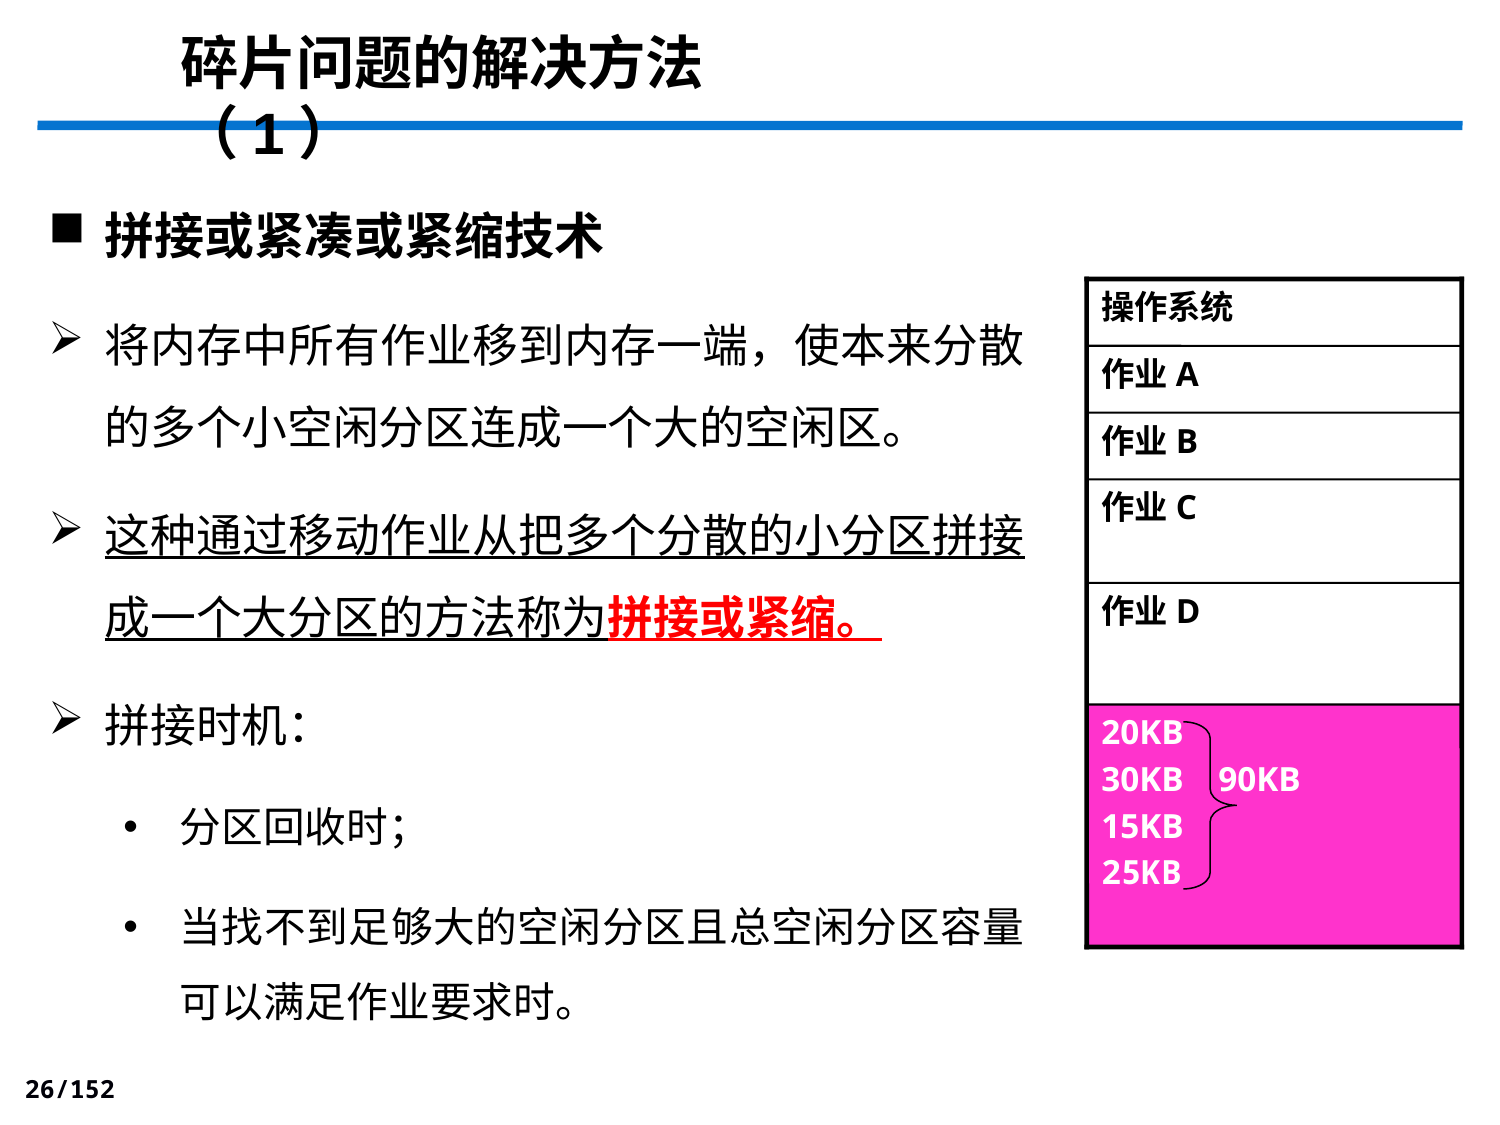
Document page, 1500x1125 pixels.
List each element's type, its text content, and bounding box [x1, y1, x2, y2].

text_box 碎片问题的解决方法（1） [165, 19, 863, 166]
text_box 拼接或紧凑或紧缩技术 将内存中所有作业移到内存一端，使本来分散的多个小空闲分区连成一个大的空闲区。 这种通过移动作业从把多个分散的小分区拼接成一个大分区的方法称为拼接或紧缩。 拼接时机： 分区回收时； 当找不到足够大的空闲分区且总空闲分区容量可以满足作业要求时。 [0, 166, 1040, 1034]
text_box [1086, 278, 1463, 948]
